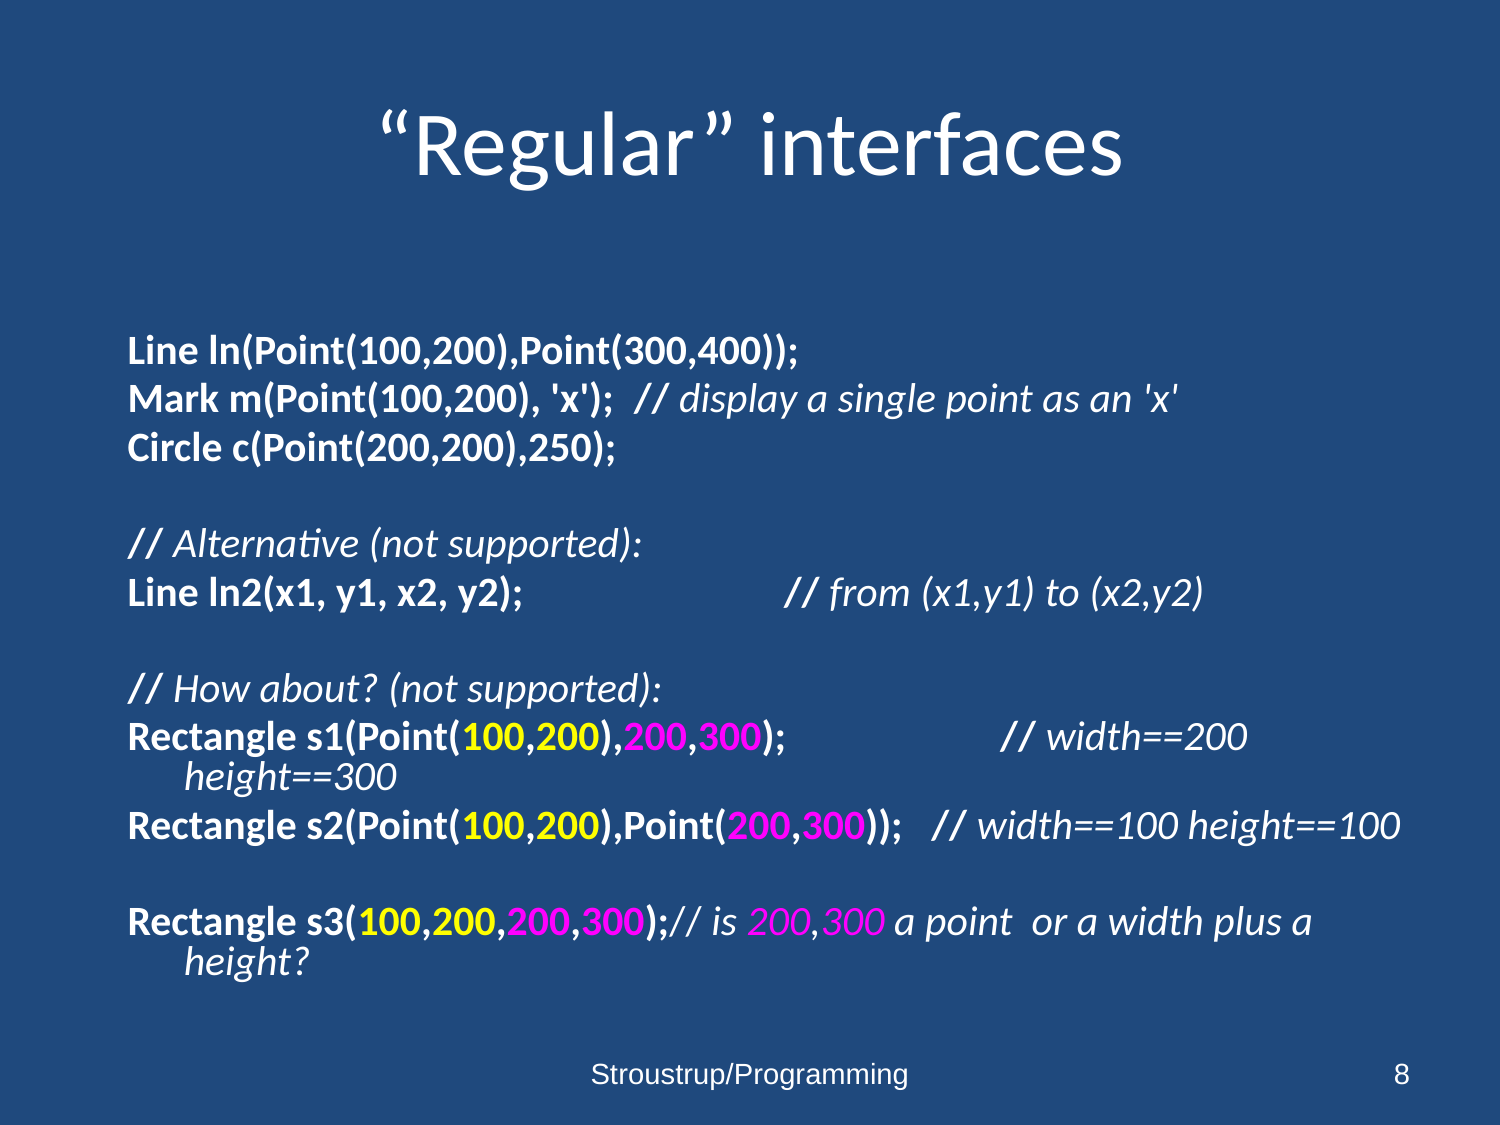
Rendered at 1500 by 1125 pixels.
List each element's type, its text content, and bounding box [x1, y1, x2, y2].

title “Regular” interfaces [75, 45, 1425, 233]
footer Stroustrup/Programming [512, 1042, 988, 1103]
list Line ln(Point(100,200),Point(300,400)); Mark m(Point(100,200), 'x'); // display a single point as an 'x' Circle c(Point(200,200),250); // Alternative (not supported): Line ln2(x1, y1, x2, y2); // from (x1,y1) to (x2,y2) // How about? (not supported): Rectangle s1(Point(100,200),200,300); // width==200 height==300 Rectangle s2(Point(100,200),Point(200,300)); // width==100 height==100 Rectangle s3(100,200,200,300);// is 200,300 a point or a width plus a height? [112, 324, 1463, 1075]
slide_number 8 [1074, 1042, 1425, 1103]
